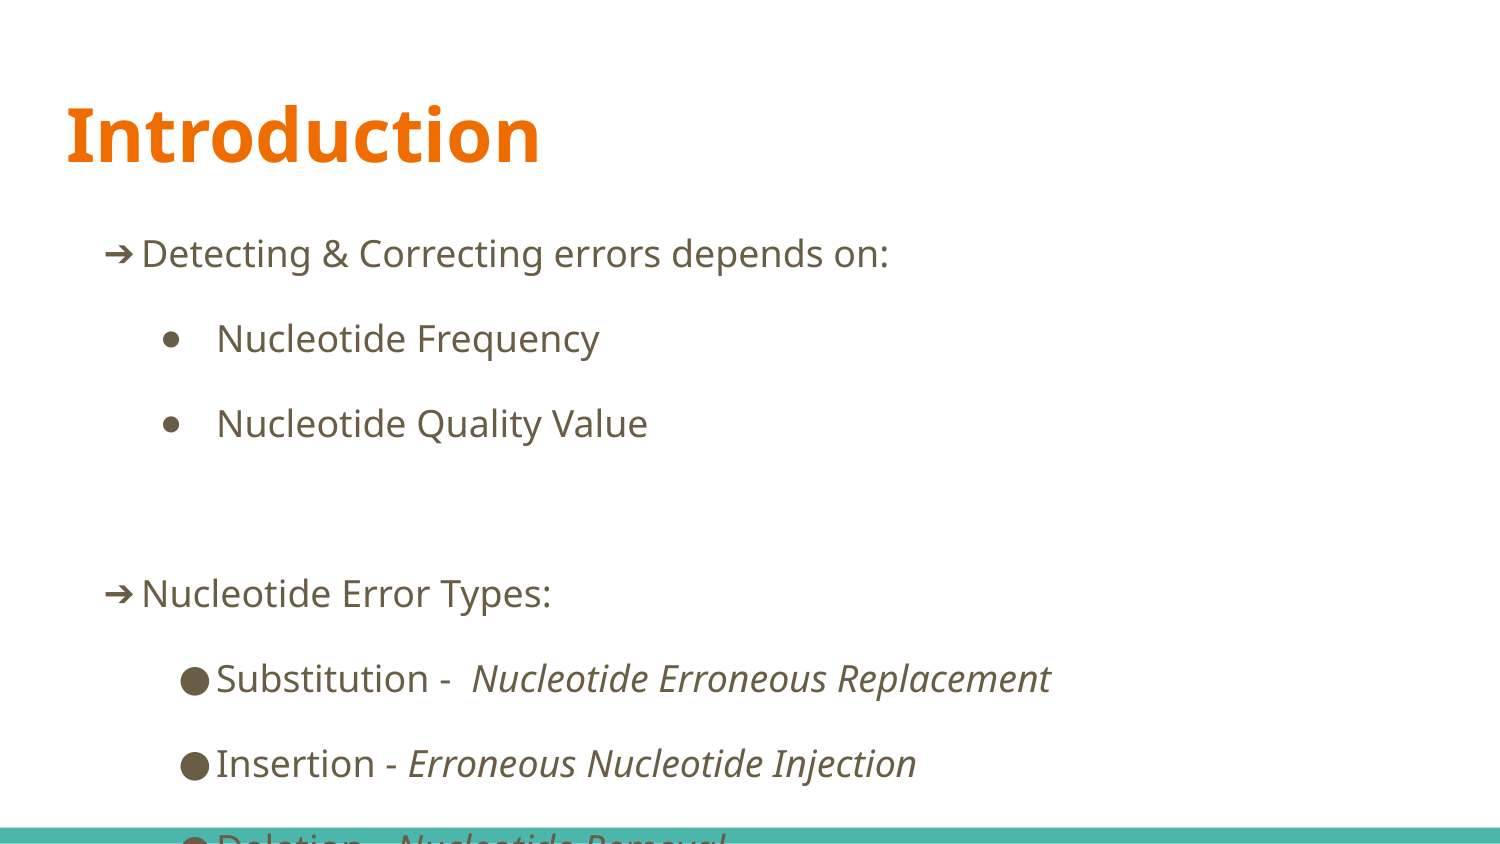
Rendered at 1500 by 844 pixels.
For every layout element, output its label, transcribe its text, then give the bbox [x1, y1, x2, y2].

list Detecting & Correcting errors depends on: Nucleotide Frequency Nucleotide Quality Value Nucleotide Error Types: Substitution - Nucleotide Erroneous Replacement Insertion - Erroneous Nucleotide Injection Deletion - Nucleotide Removal [51, 207, 1449, 750]
title Introduction [51, 72, 1449, 189]
